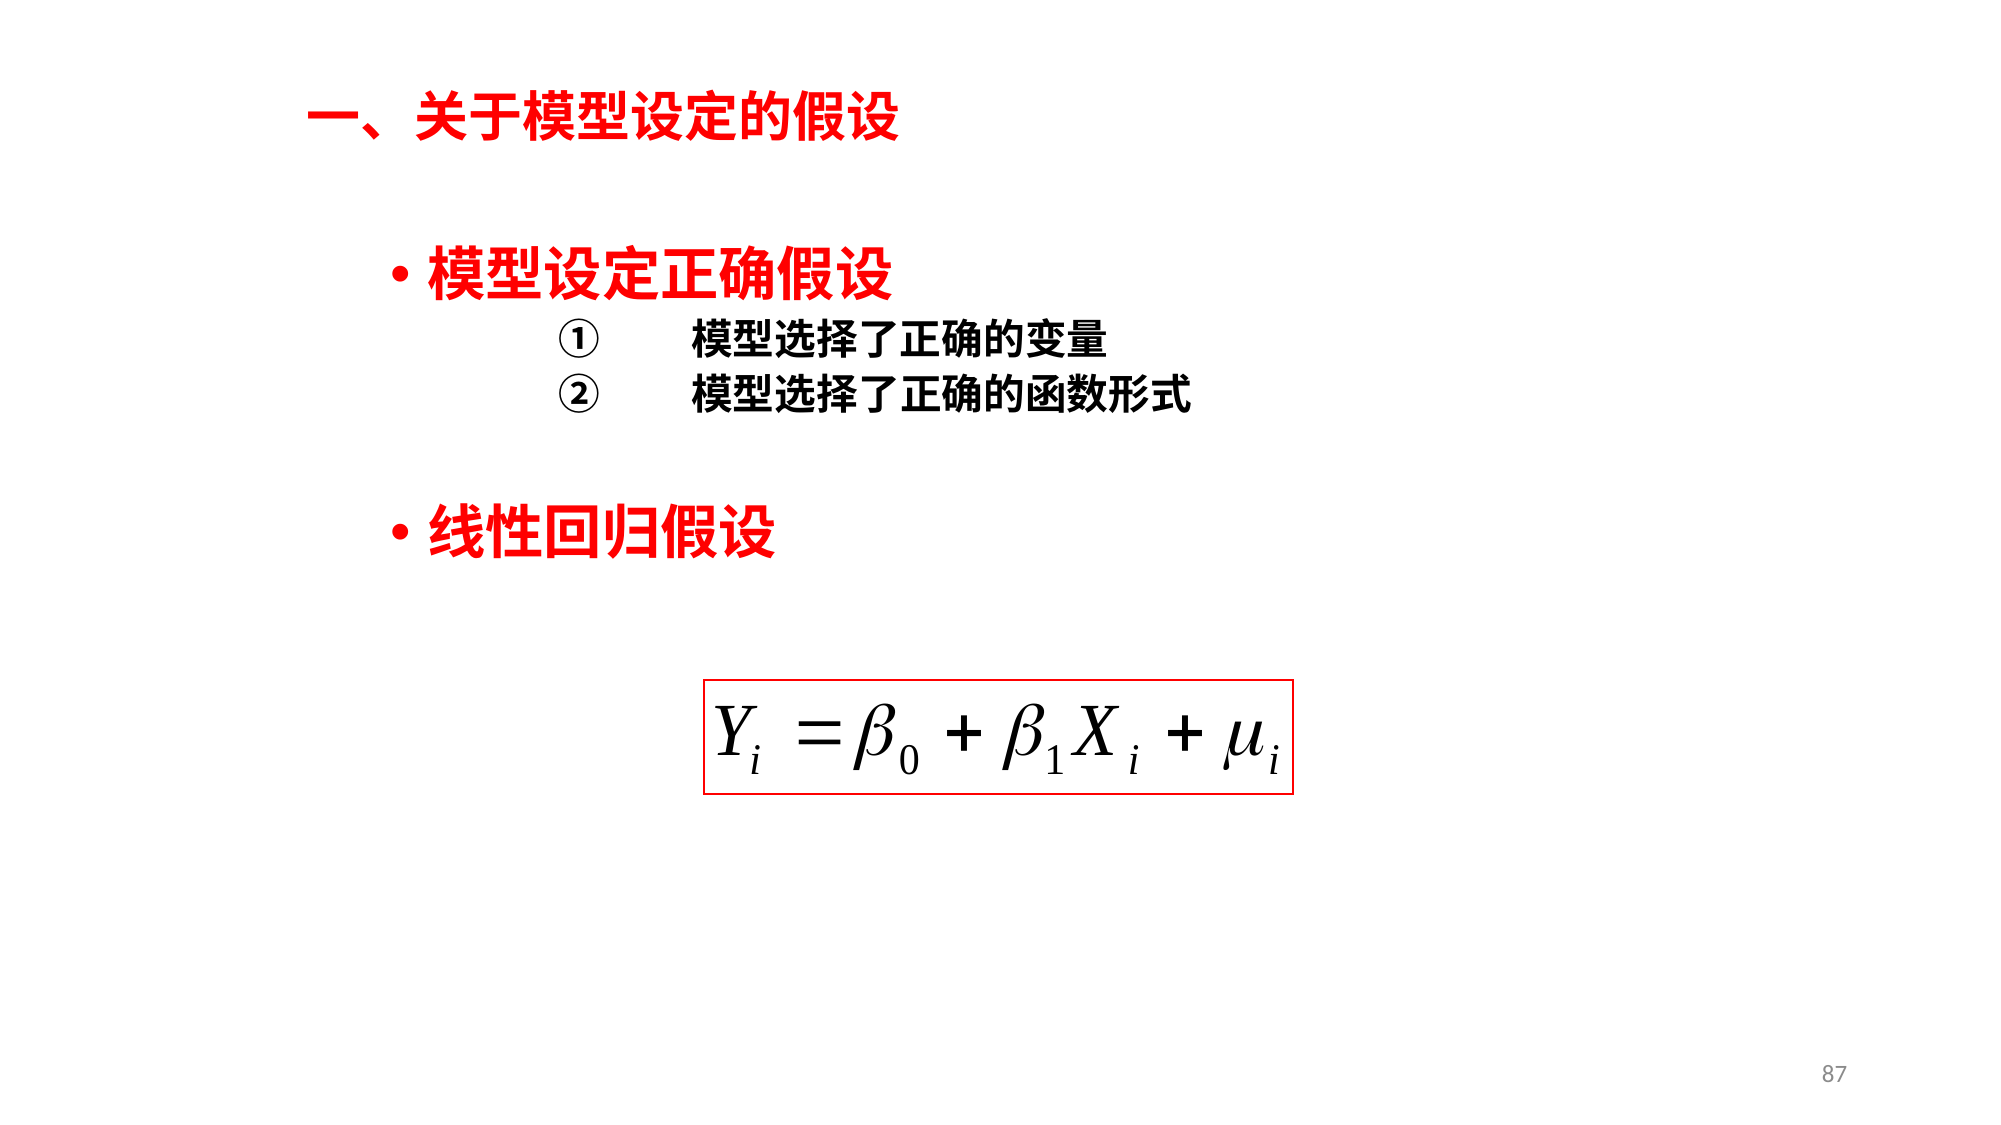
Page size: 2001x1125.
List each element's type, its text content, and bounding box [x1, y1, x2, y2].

list 模型设定正确假设 模型选择了正确的变量 模型选择了正确的函数形式 线性回归假设 [375, 237, 1650, 575]
slide_number 87 [1412, 1042, 1863, 1103]
picture [704, 680, 1293, 794]
title 一、关于模型设定的假设 [291, 42, 1567, 156]
